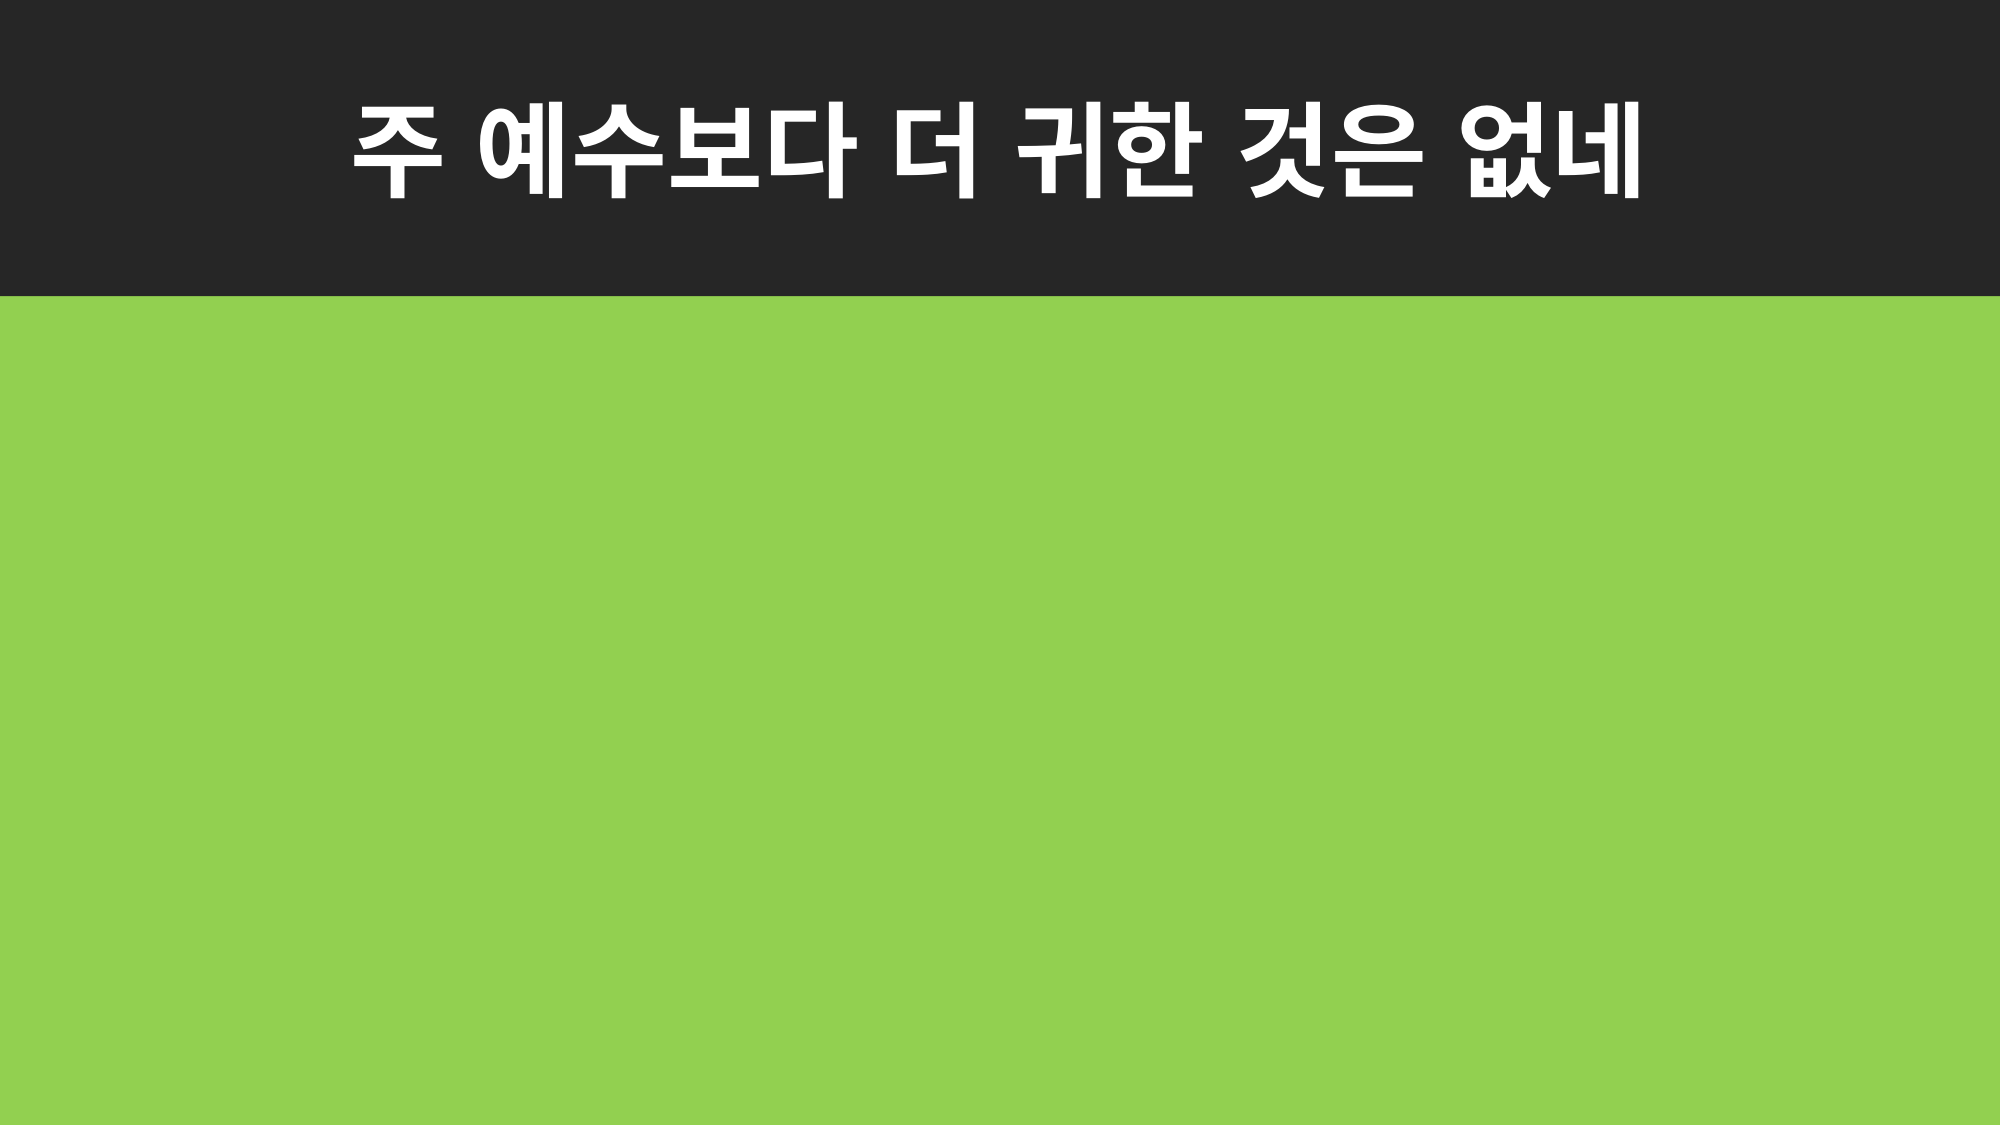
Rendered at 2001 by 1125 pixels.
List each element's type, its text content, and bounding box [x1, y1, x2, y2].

text_box [0, 0, 2000, 297]
text_box 주 예수보다 더 귀한 것은 없네 [173, 78, 1827, 218]
